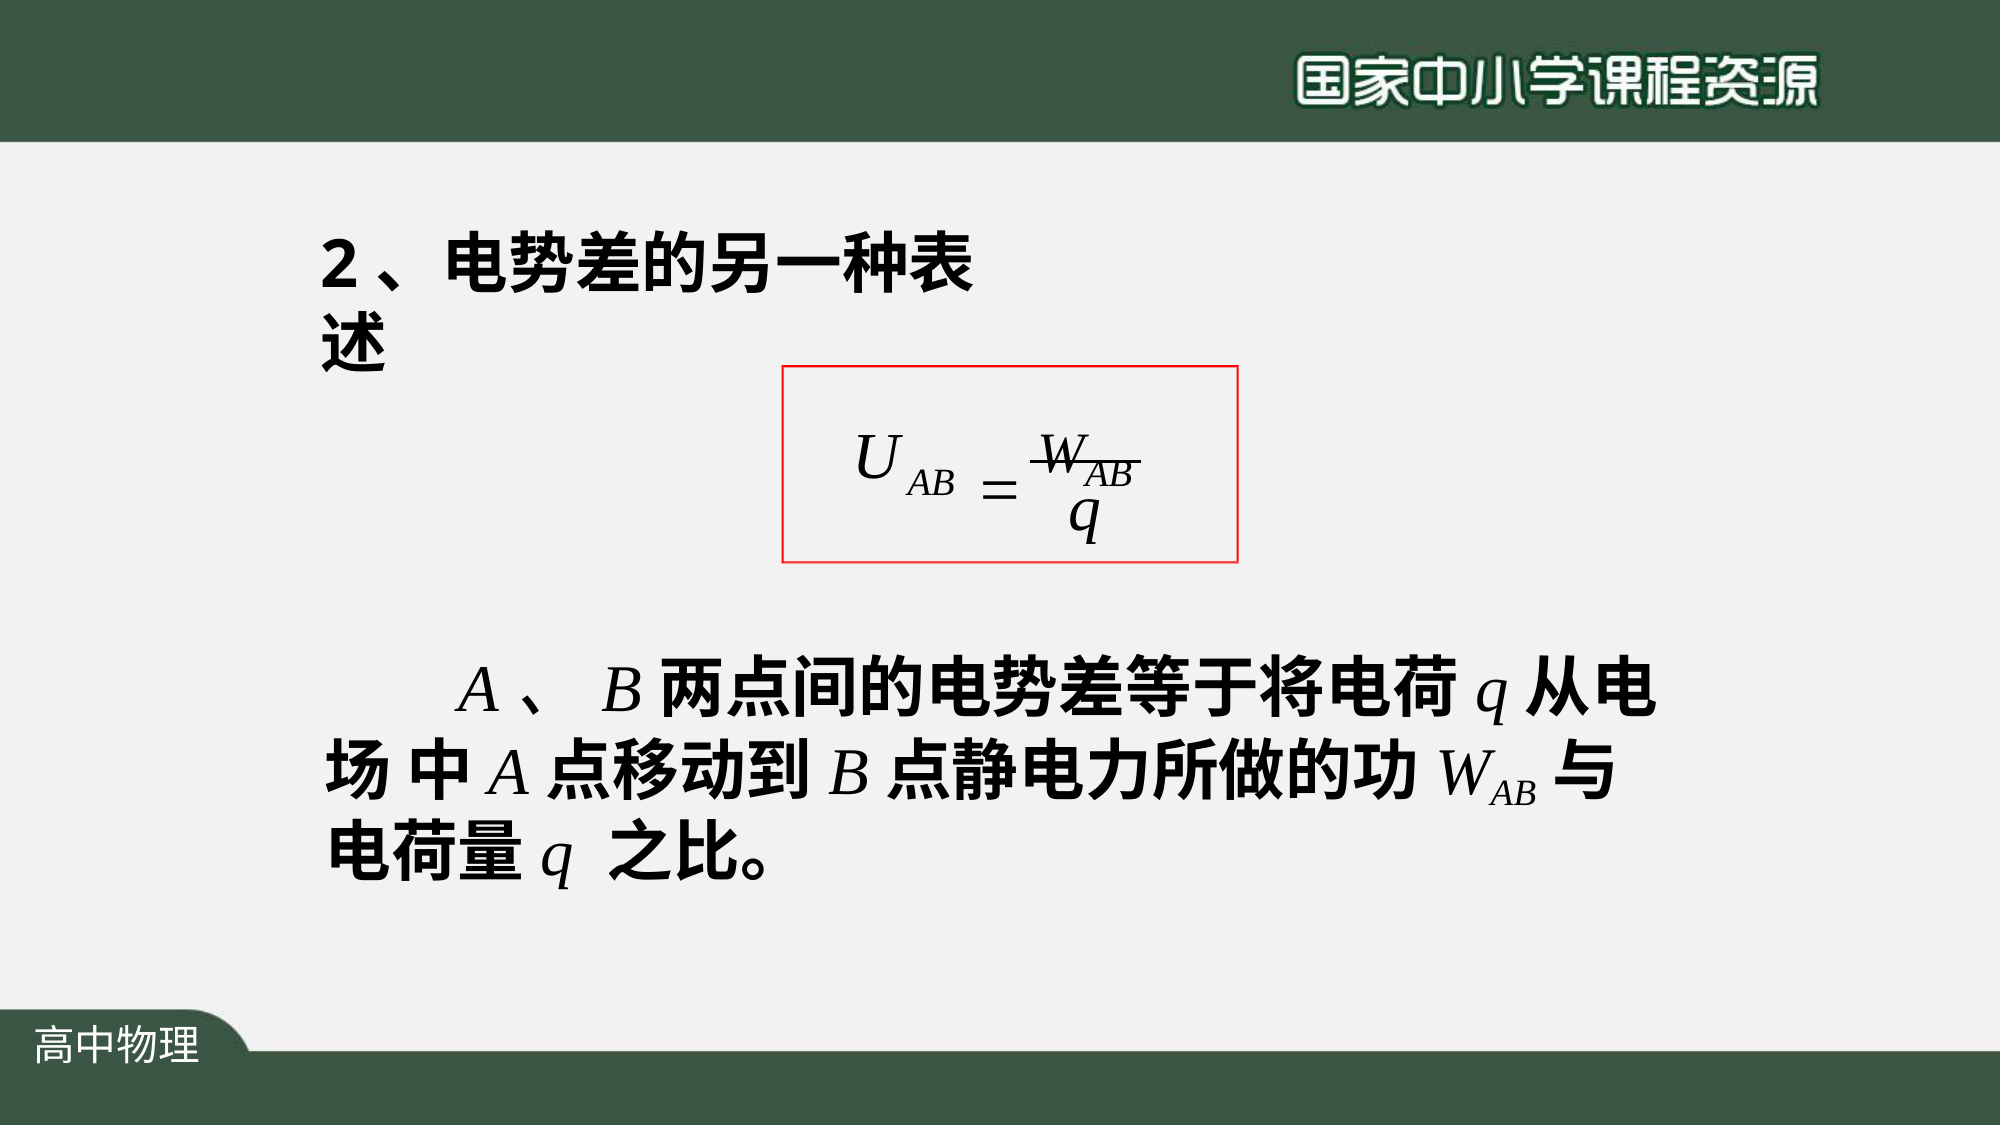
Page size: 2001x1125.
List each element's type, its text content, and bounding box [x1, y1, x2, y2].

title 2、电势差的另一种表述 [318, 218, 1022, 409]
text_box AB [905, 455, 957, 504]
footer 高中物理 [31, 1013, 202, 1125]
text_box  WAB [975, 385, 1133, 519]
text_box U [849, 409, 903, 492]
text_box A、B两点间的电势差等于将电荷q从电场 中A点移动到B点静电力所做的功WAB与电荷量q 之比。 [322, 641, 1685, 891]
text_box q [1066, 519, 1105, 544]
picture [0, 0, 2000, 1125]
text_box [781, 365, 1239, 564]
